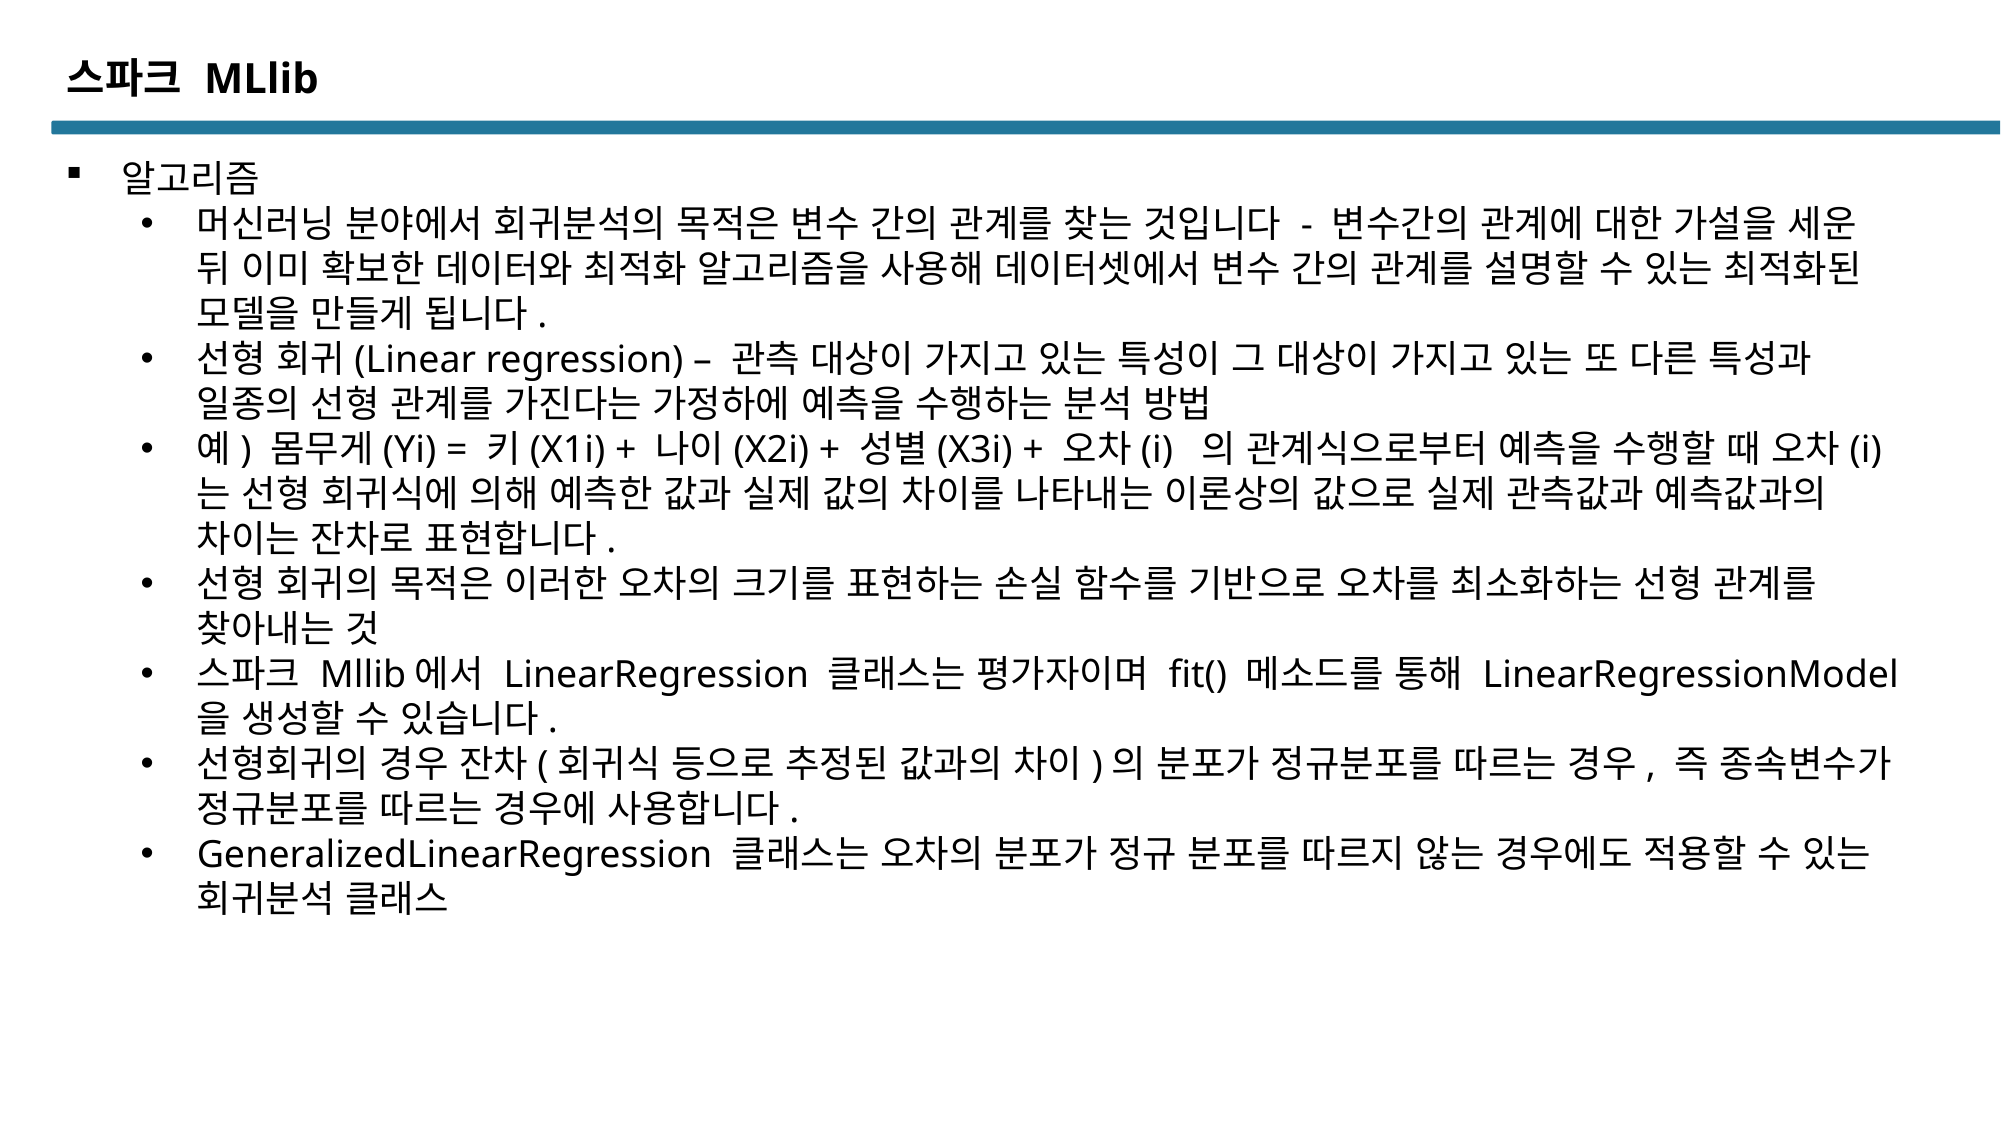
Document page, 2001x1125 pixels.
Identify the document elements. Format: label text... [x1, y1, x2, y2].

text_box 스파크 MLlib [51, 50, 1238, 121]
text_box 알고리즘 머신러닝 분야에서 회귀분석의 목적은 변수 간의 관계를 찾는 것입니다 - 변수간의 관계에 대한 가설을 세운 뒤 이미 확보한 데이터와 최적화 알고리즘을 사용해 데이터셋에서 변수 간의 관계를 설명할 수 있는 최적화된 모델을 만들게 됩니다. 선형 회귀(Linear regression) – 관측 대상이 가지고 있는 특성이 그 대상이 가지고 있는 또 다른 특성과 일종의 선형 관계를 가진다는 가정하에 예측을 수행하는 분석 방법 예) 몸무게(Yi) = 키(X1i) + 나이(X2i) + 성별(X3i) + 오차(i) 의 관계식으로부터 예측을 수행할 때 오차(i)는 선형 회귀식에 의해 예측한 값과 실제 값의 차이를 나타내는 이론상의 값으로 실제 관측값과 예측값과의 차이는 잔차로 표현합니다. 선형 회귀의 목적은 이러한 오차의 크기를 표현하는 손실 함수를 기반으로 오차를 최소화하는 선형 관계를 찾아내는 것 스파크 Mllib에서 LinearRegression 클래스는 평가자이며 fit() 메소드를 통해 LinearRegressionModel을 생성할 수 있습니다. 선형회귀의 경우 잔차(회귀식 등으로 추정된 값과의 차이)의 분포가 정규분포를 따르는 경우, 즉 종속변수가 정규분포를 따르는 경우에 사용합니다. GeneralizedLinearRegression 클래스는 오차의 분포가 정규 분포를 따르지 않는 경우에도 적용할 수 있는 회귀분석 클래스 [50, 147, 1916, 973]
